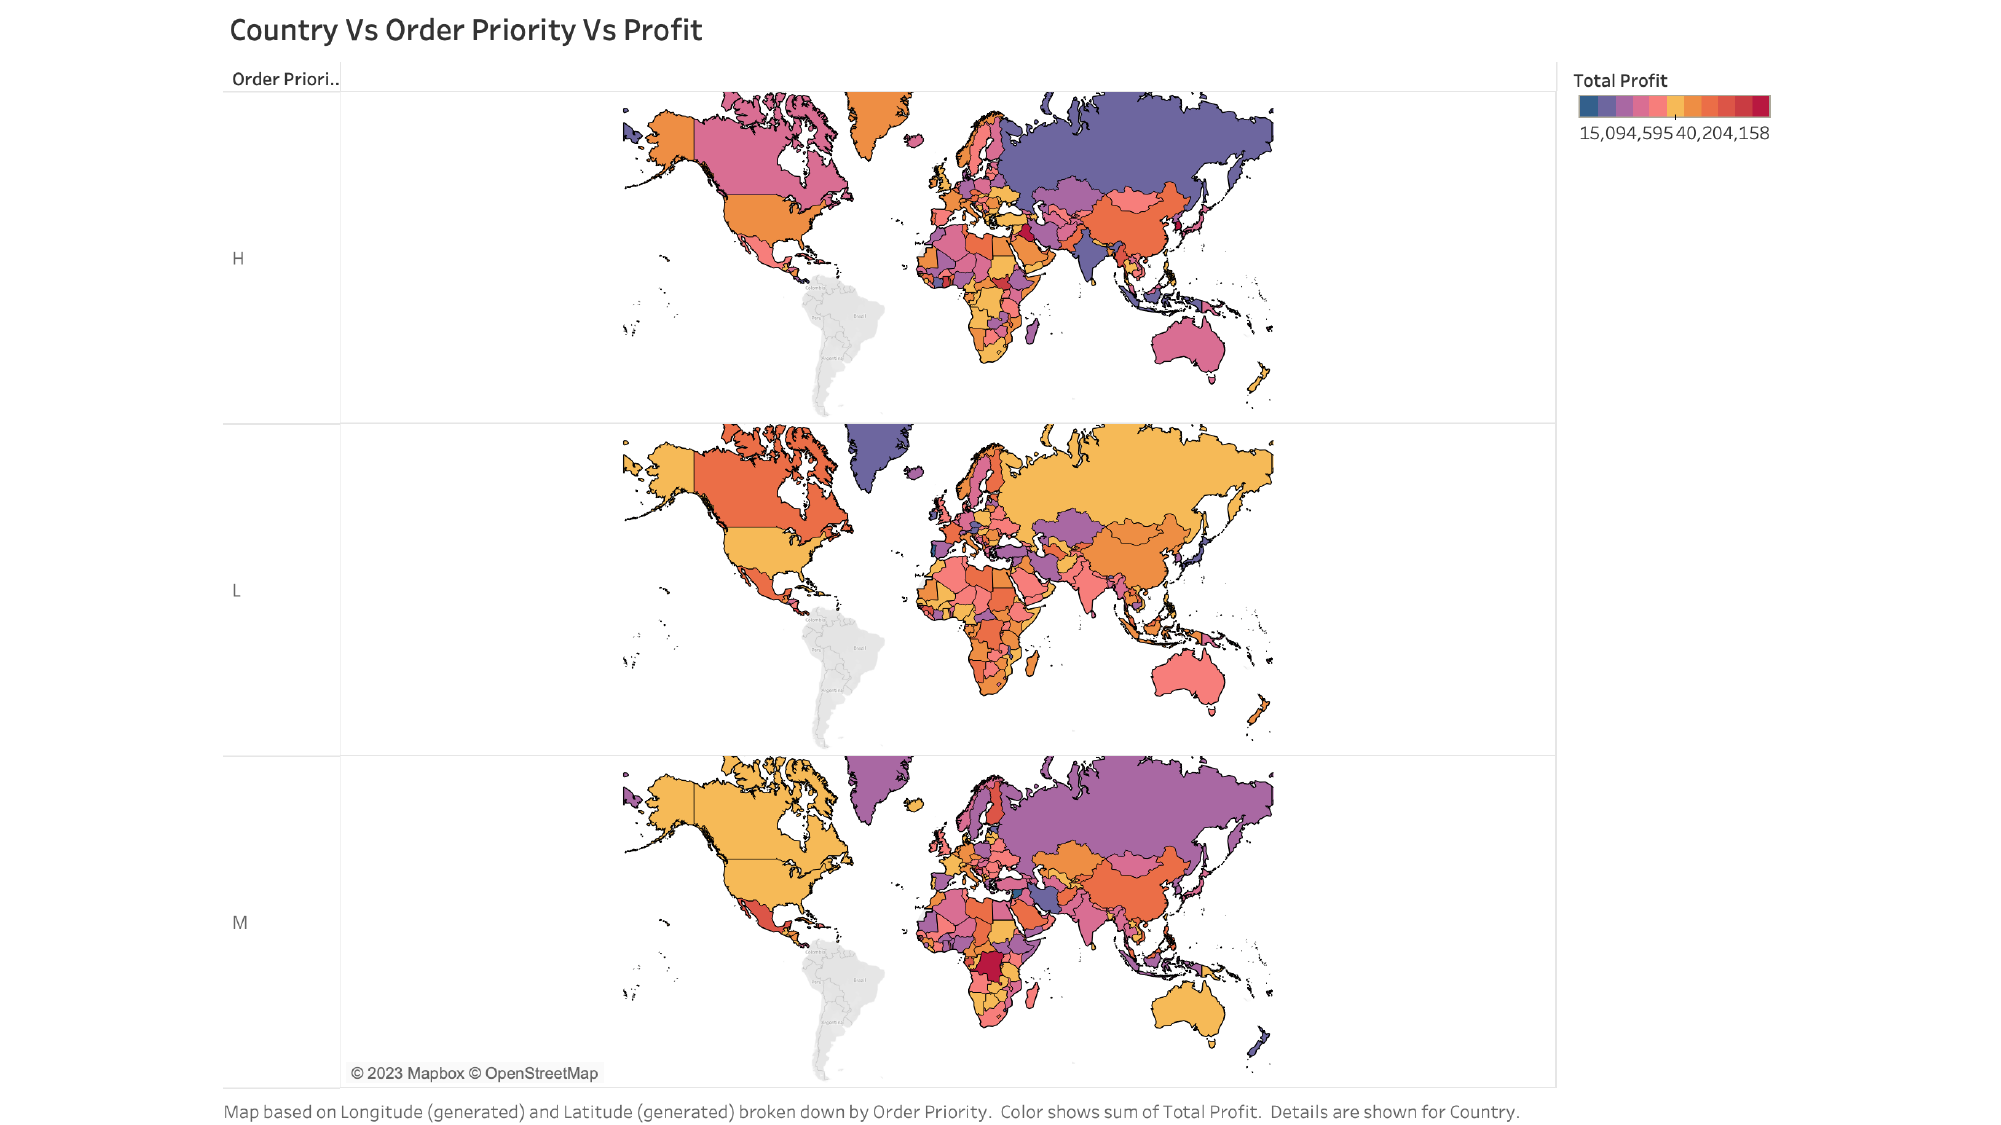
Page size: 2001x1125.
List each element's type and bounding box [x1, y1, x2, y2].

picture [223, 0, 1777, 1125]
